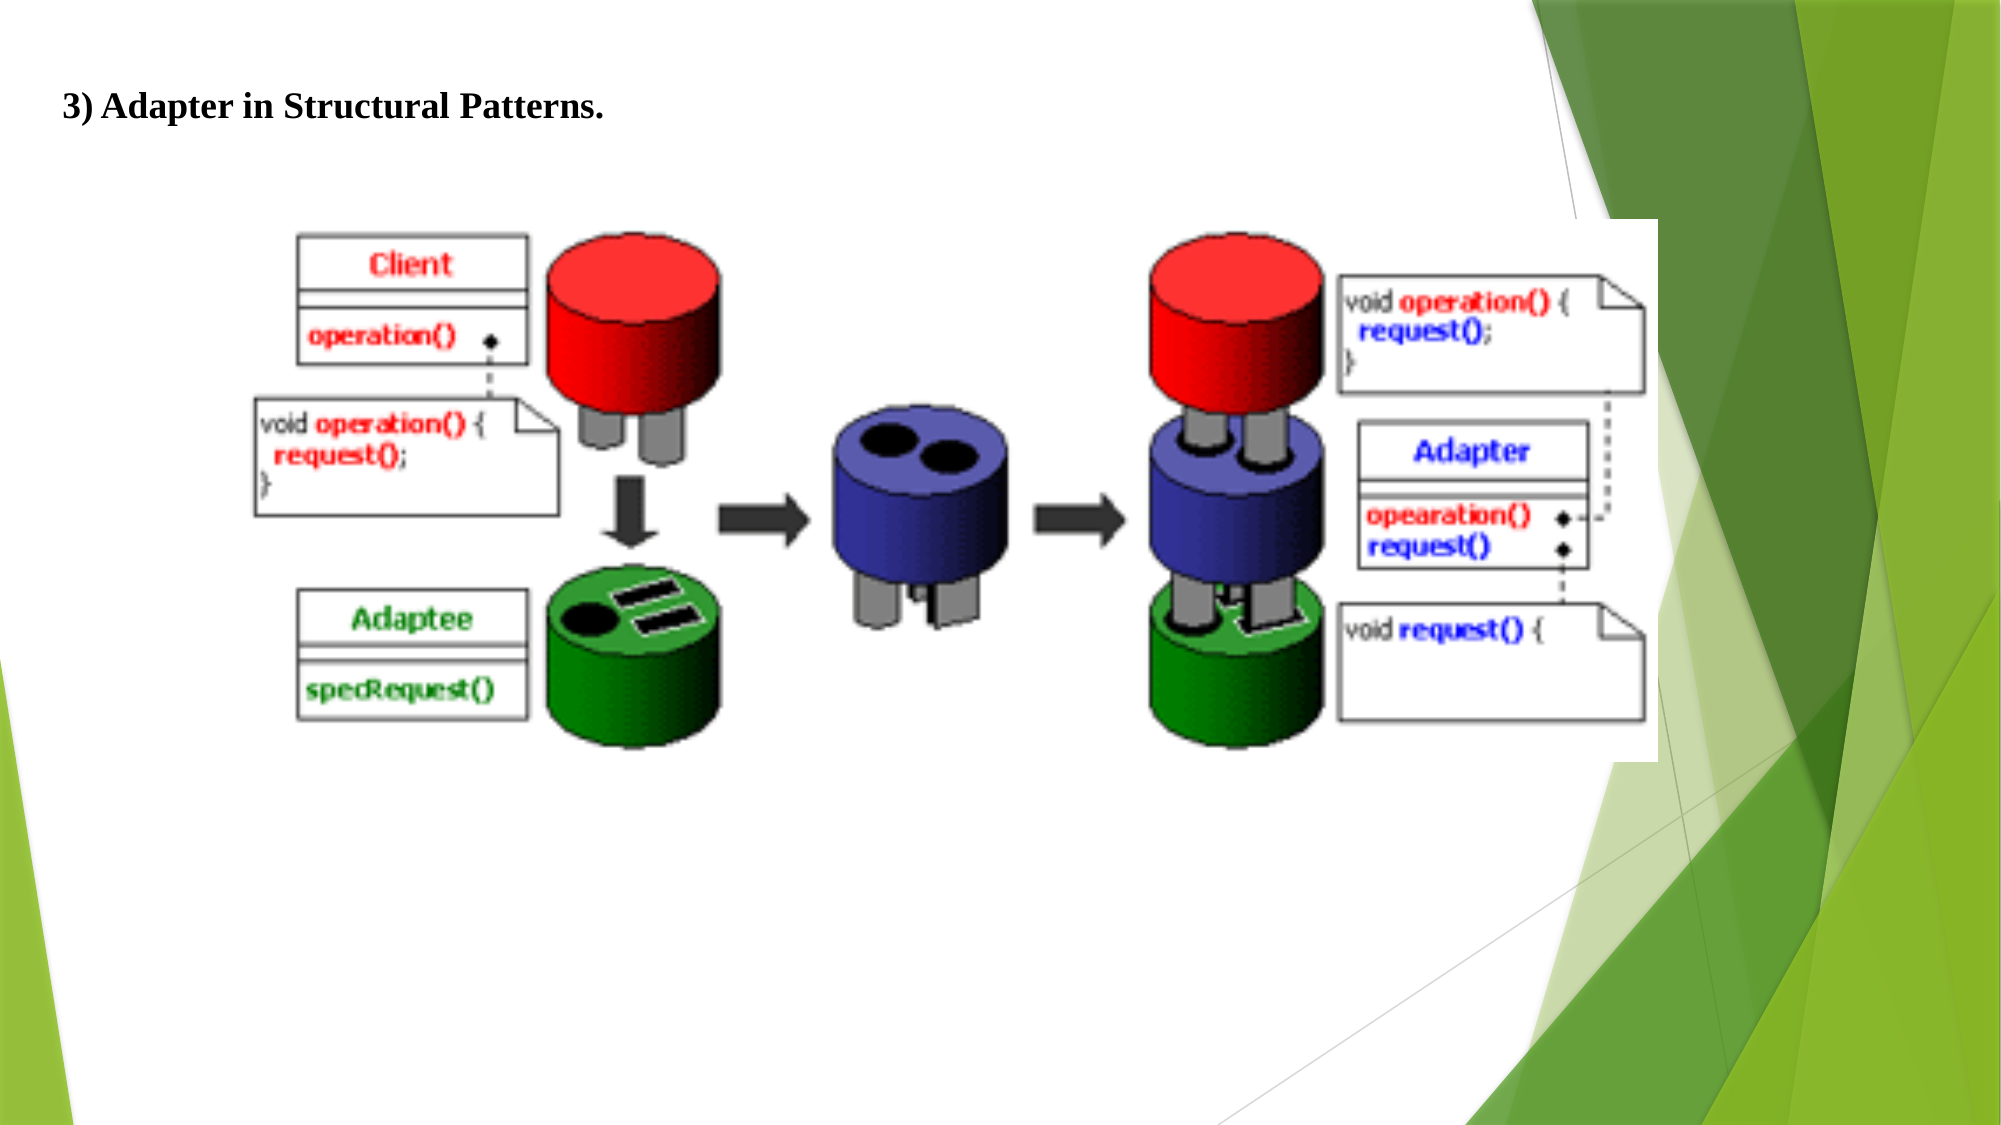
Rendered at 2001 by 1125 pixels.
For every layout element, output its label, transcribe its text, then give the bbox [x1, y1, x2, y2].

text_box 3) Adapter in Structural Patterns. [47, 73, 620, 178]
picture [247, 219, 1658, 763]
text_box [61, 179, 1612, 286]
